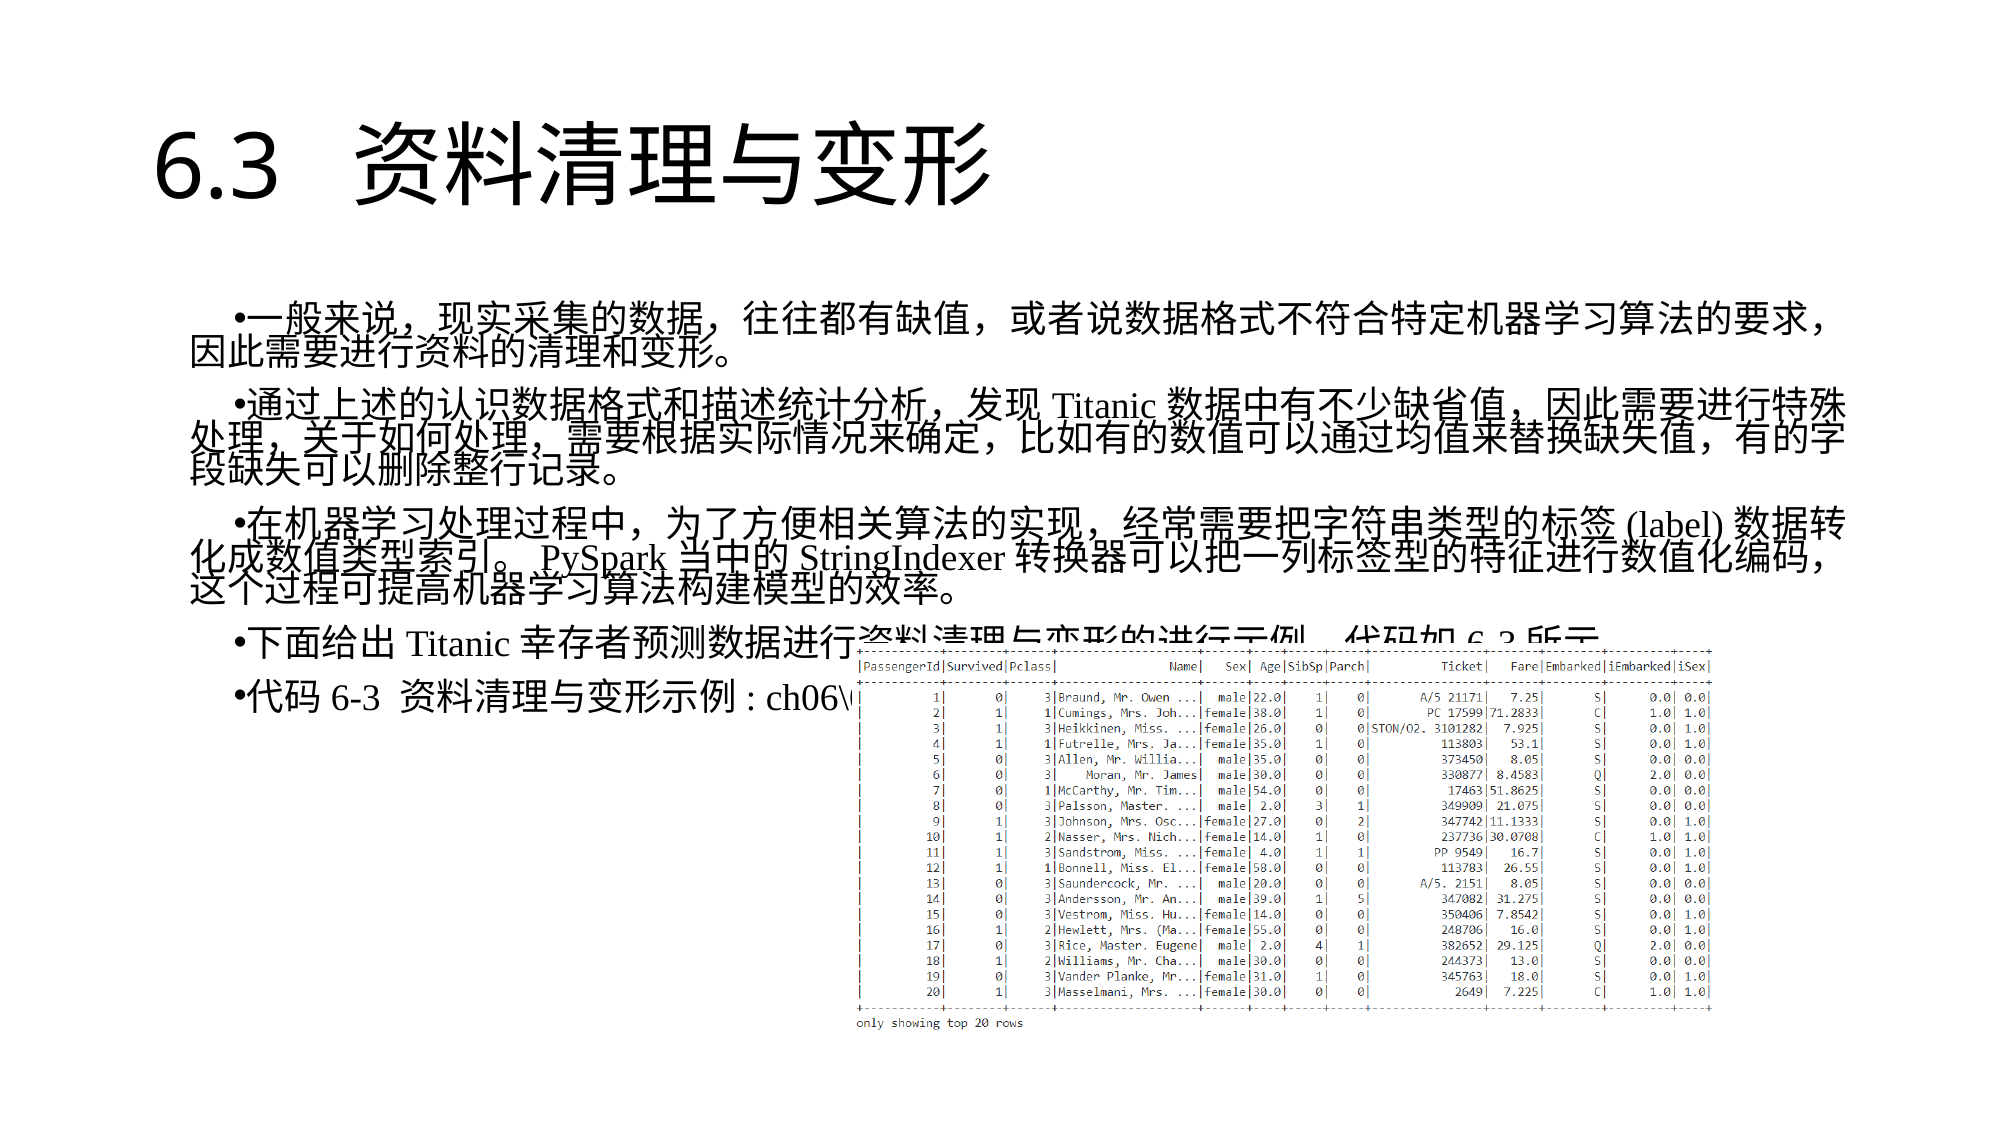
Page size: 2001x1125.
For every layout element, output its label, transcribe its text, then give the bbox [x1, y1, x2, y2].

title 6.3 资料清理与变形 [137, 59, 1863, 278]
picture [852, 643, 1715, 1036]
list 一般来说，现实采集的数据，往往都有缺值，或者说数据格式不符合特定机器学习算法的要求，因此需要进行资料的清理和变形。 通过上述的认识数据格式和描述统计分析，发现Titanic数据中有不少缺省值，因此需要进行特殊处理，关于如何处理，需要根据实际情况来确定，比如有的数值可以通过均值来替换缺失值，有的字段缺失可以删除整行记录。 在机器学习处理过程中，为了方便相关算法的实现，经常需要把字符串类型的标签(label)数据转化成数值类型索引。PySpark当中的StringIndexer转换器可以把一列标签型的特征进行数值化编码，这个过程可提高机器学习算法构建模型的效率。 下面给出Titanic幸存者预测数据进行资料清理与变形的进行示例，代码如6-3所示。 代码6-3 资料清理与变形示例: ch06\03dataTrans.py [137, 299, 1863, 1014]
